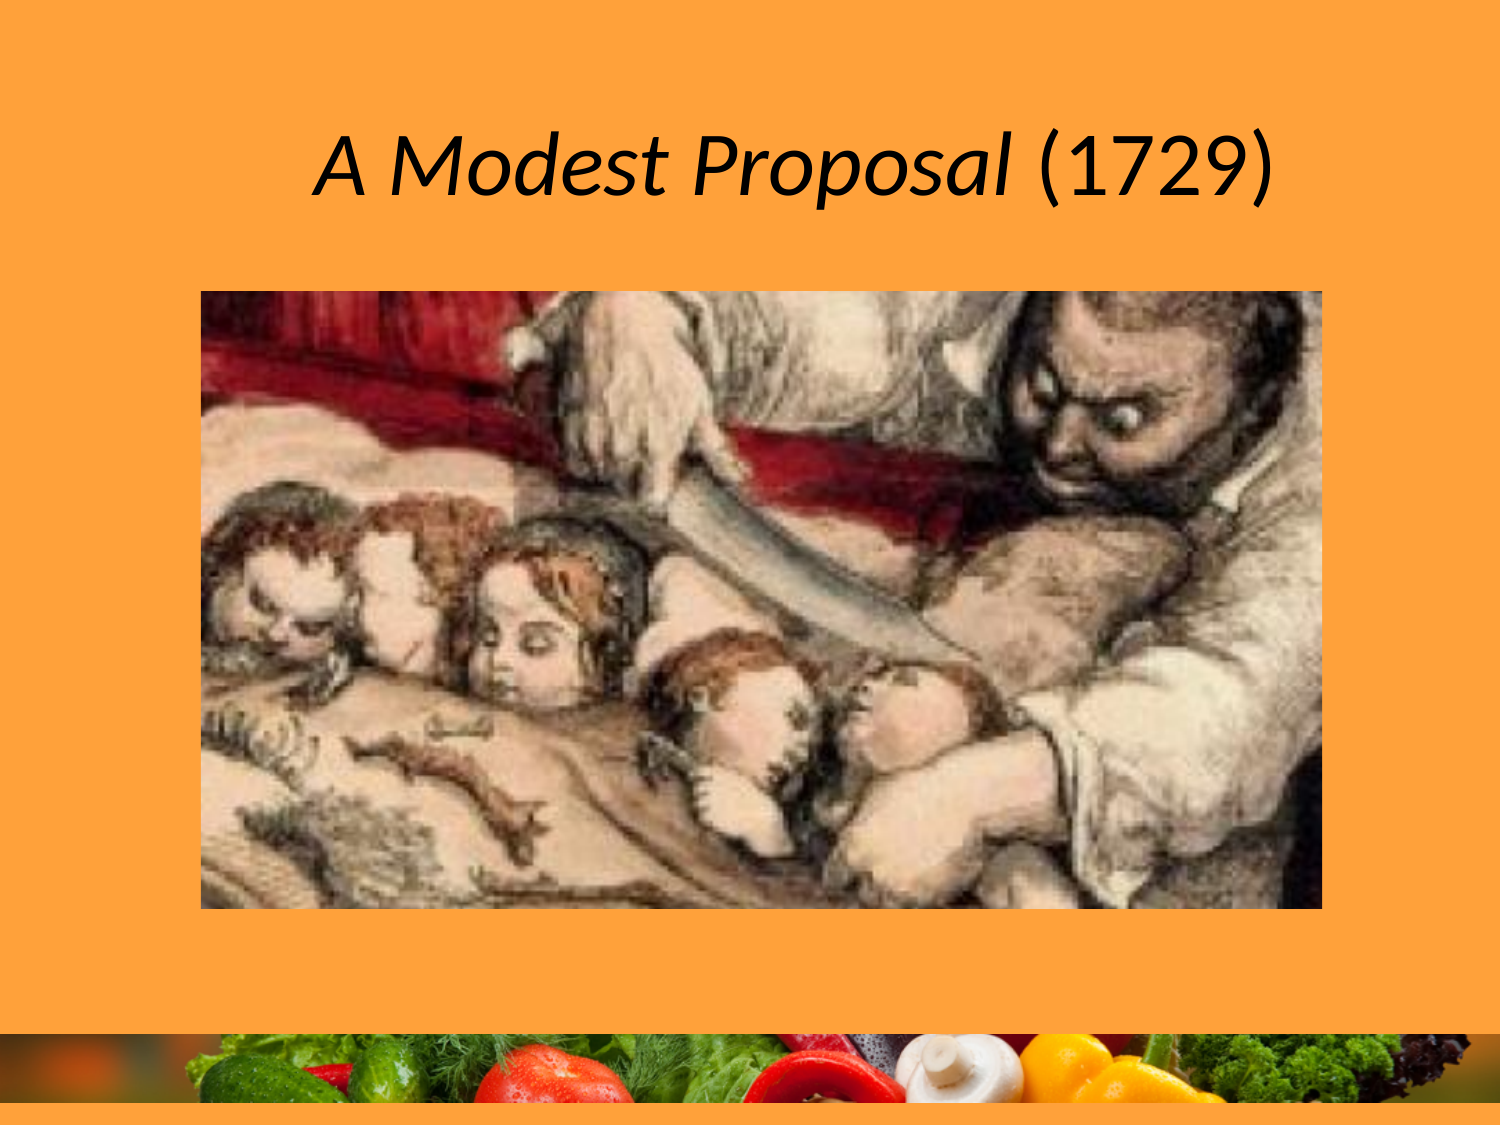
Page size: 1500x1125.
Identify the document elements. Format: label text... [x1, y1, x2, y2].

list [200, 291, 1323, 909]
title A Modest Proposal (1729) [120, 64, 1471, 253]
picture [0, 1034, 1500, 1103]
